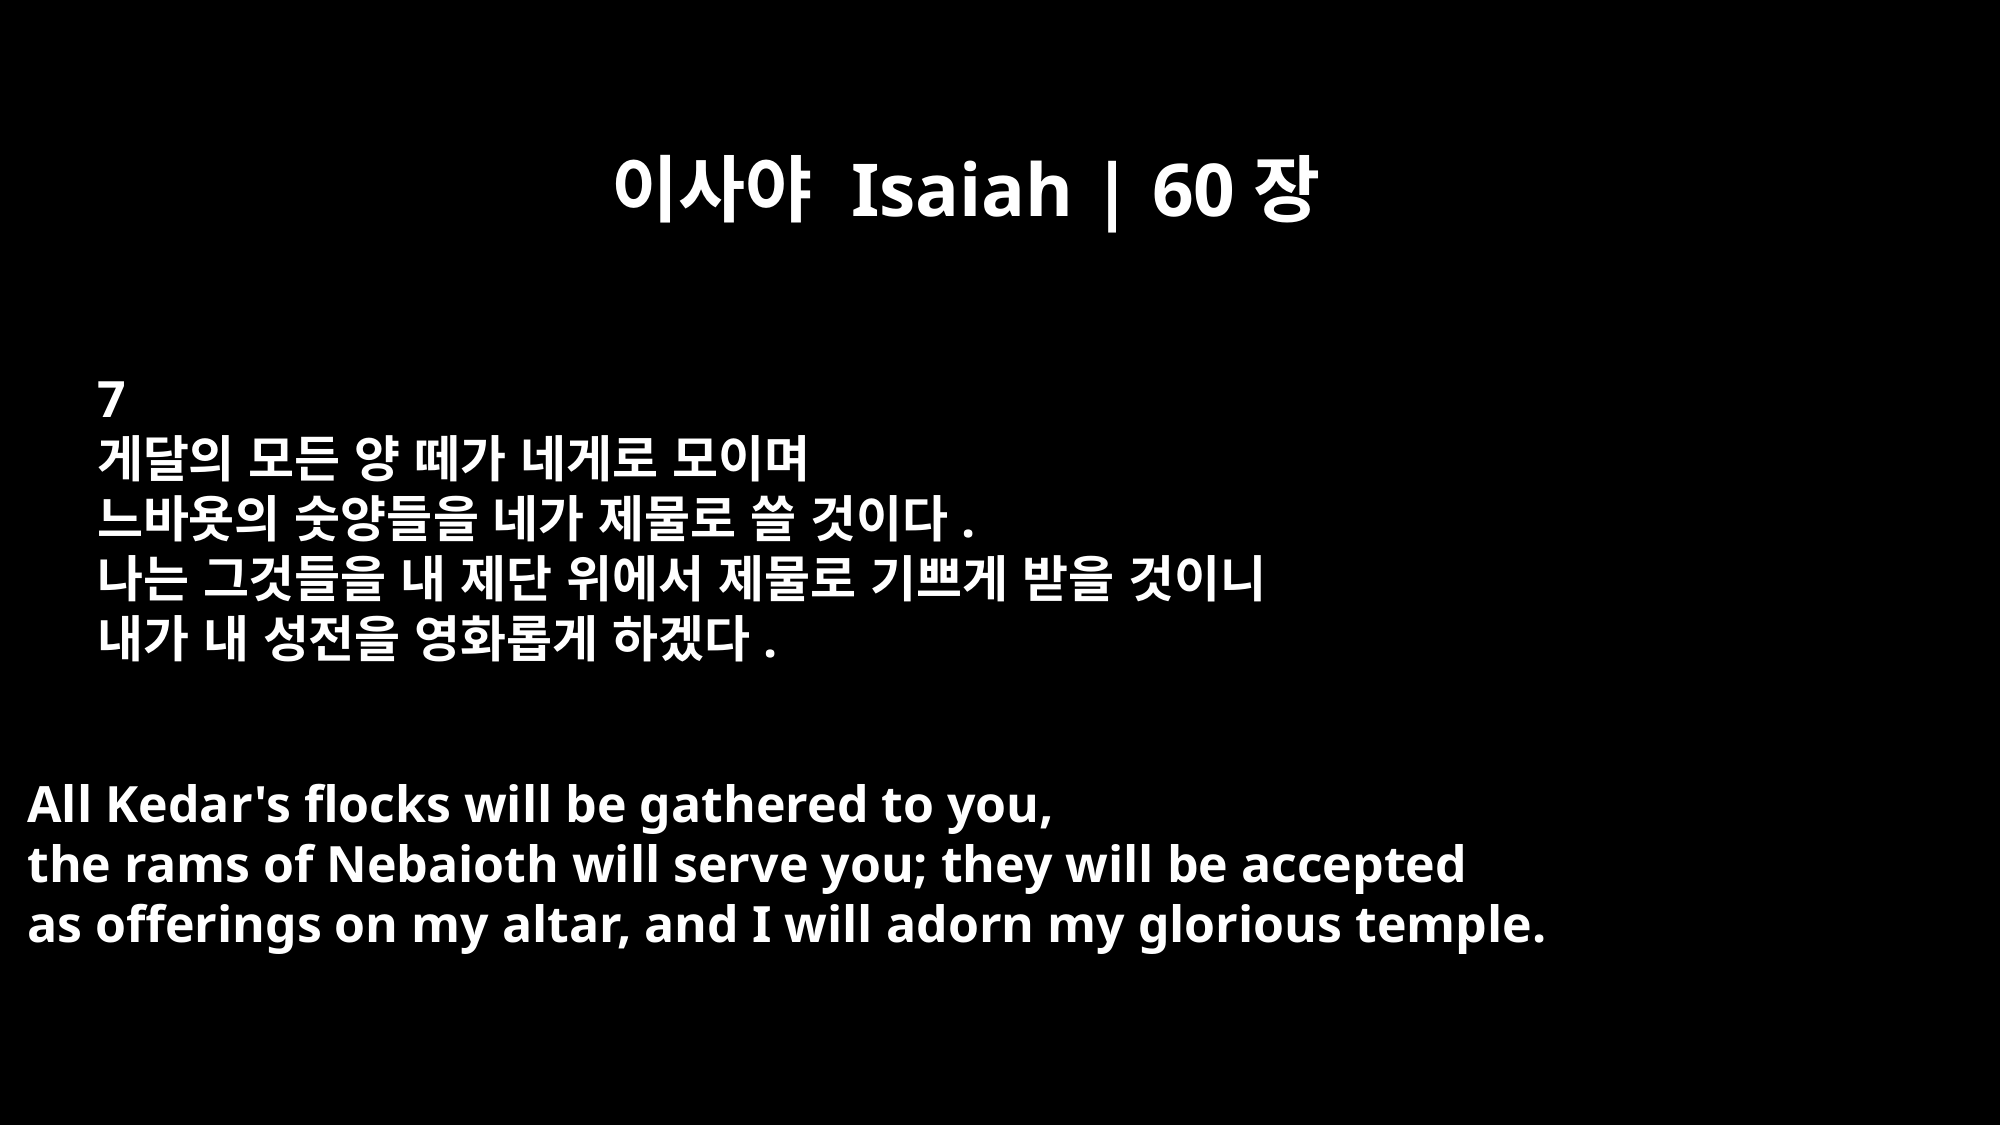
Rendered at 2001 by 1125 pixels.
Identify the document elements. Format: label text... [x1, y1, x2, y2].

text_box 7 게달의 모든 양 떼가 네게로 모이며 느바욧의 숫양들을 네가 제물로 쓸 것이다. 나는 그것들을 내 제단 위에서 제물로 기쁘게 받을 것이니 내가 내 성전을 영화롭게 하겠다. [82, 359, 1283, 675]
text_box 이사야 Isaiah | 60장 [596, 136, 1336, 239]
text_box All Kedar's flocks will be gathered to you, the rams of Nebaioth will serve you; they will be accepted as offerings on my altar, and I will adorn my glorious temple. [12, 764, 1562, 960]
